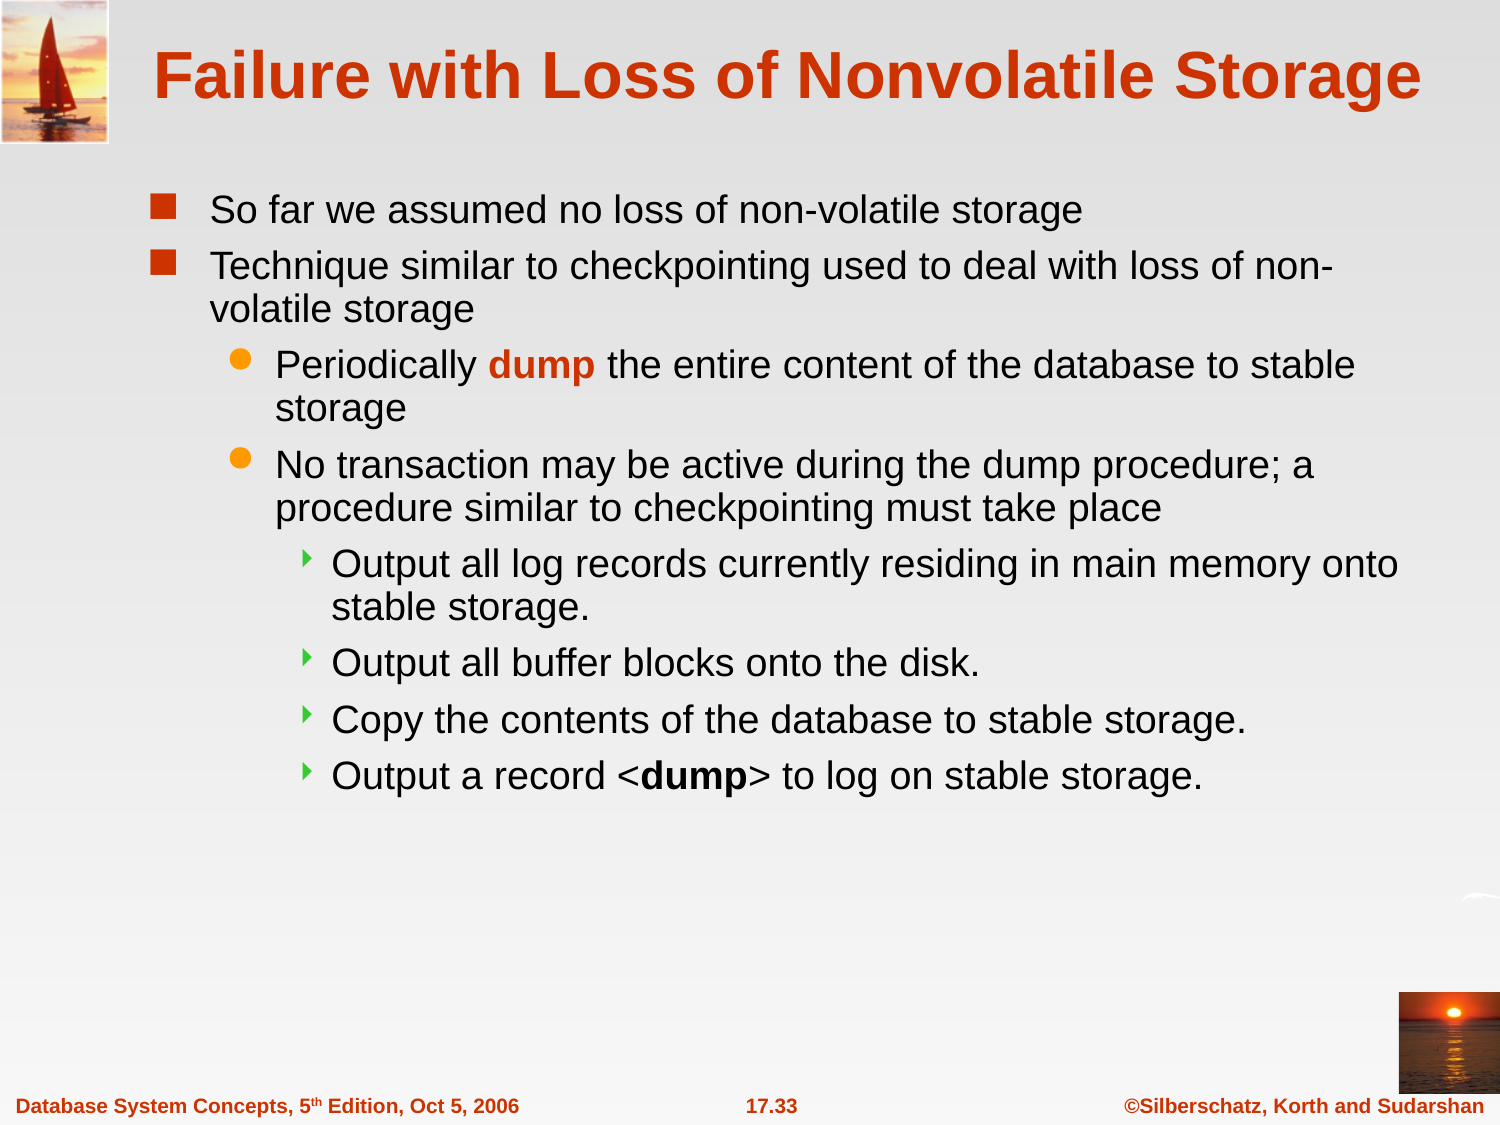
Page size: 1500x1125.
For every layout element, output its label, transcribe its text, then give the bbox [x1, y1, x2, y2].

title Failure with Loss of Nonvolatile Storage [125, 18, 1452, 120]
picture [1398, 992, 1500, 1094]
list So far we assumed no loss of non-volatile storage Technique similar to checkpointing used to deal with loss of non-volatile storage Periodically dump the entire content of the database to stable storage No transaction may be active during the dump procedure; a procedure similar to checkpointing must take place Output all log records currently residing in main memory onto stable storage. Output all buffer blocks onto the disk. Copy the contents of the database to stable storage. Output a record <dump> to log on stable storage. [138, 181, 1427, 982]
picture [0, 0, 109, 144]
